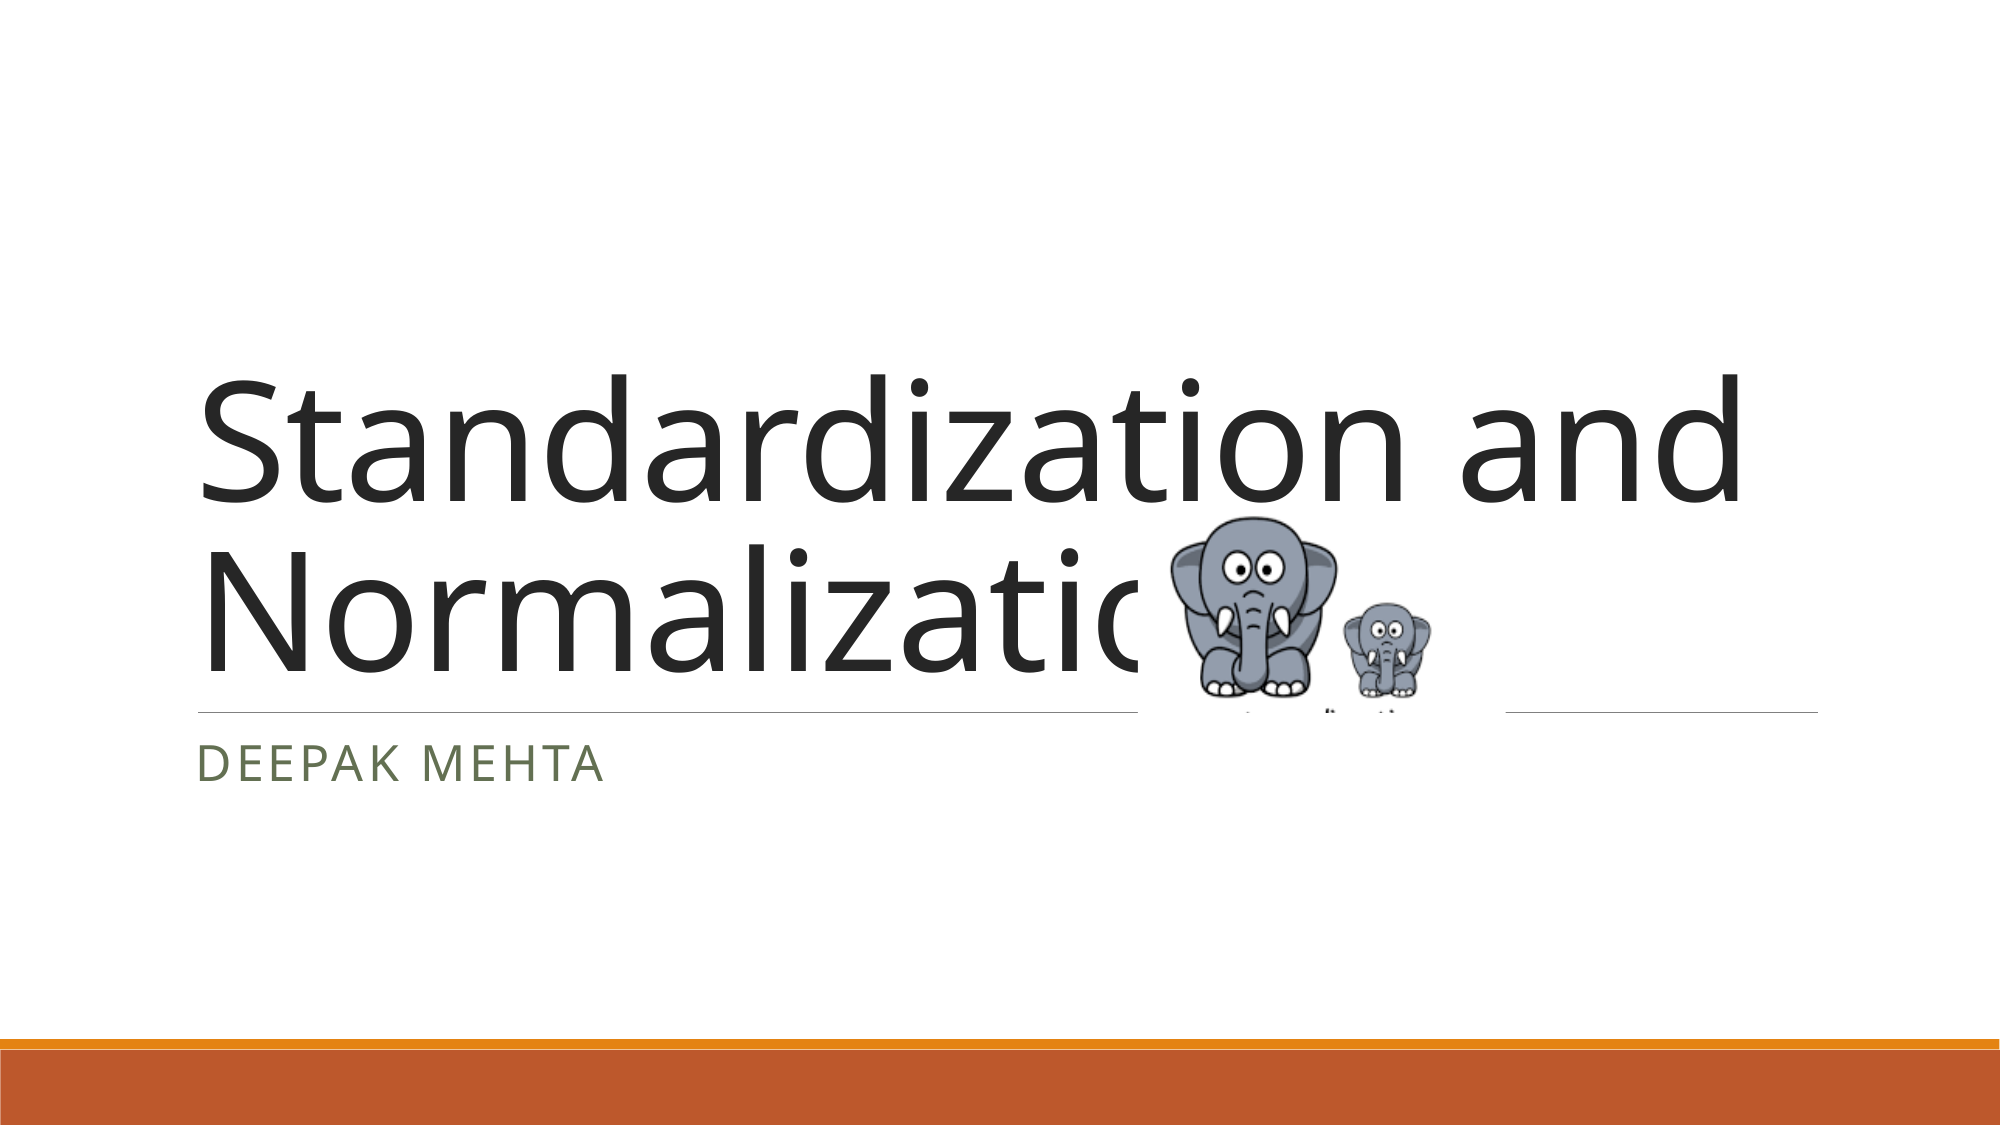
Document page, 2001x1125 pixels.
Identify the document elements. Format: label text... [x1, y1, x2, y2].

picture [1137, 510, 1507, 713]
title Standardization and Normalization [180, 127, 1830, 713]
subtitle Deepak Mehta [180, 730, 1831, 919]
